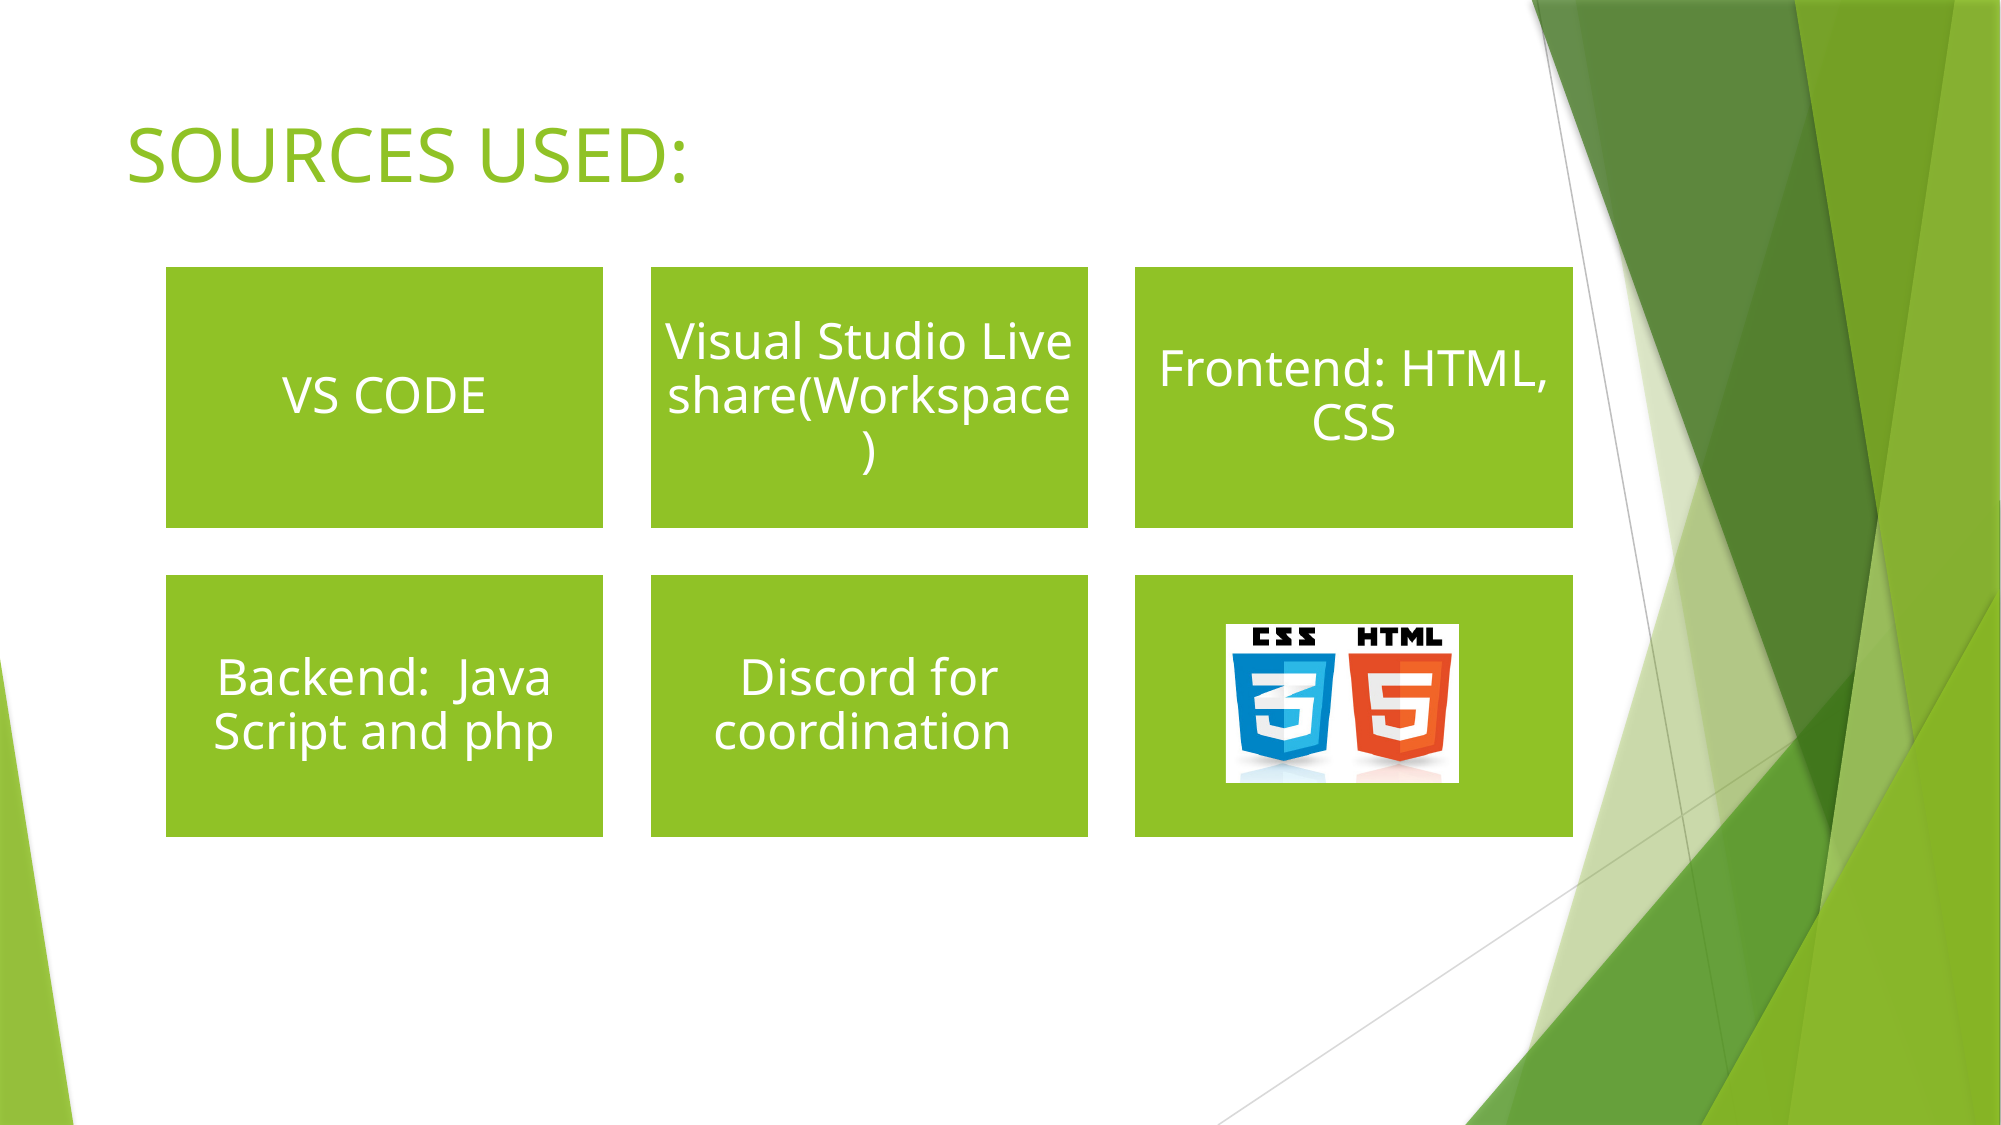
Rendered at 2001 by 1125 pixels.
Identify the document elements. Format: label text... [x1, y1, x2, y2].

text_box [1581, 584, 1758, 735]
picture [1225, 624, 1460, 783]
title SOURCES USED: [111, 99, 1522, 317]
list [163, 232, 1576, 871]
